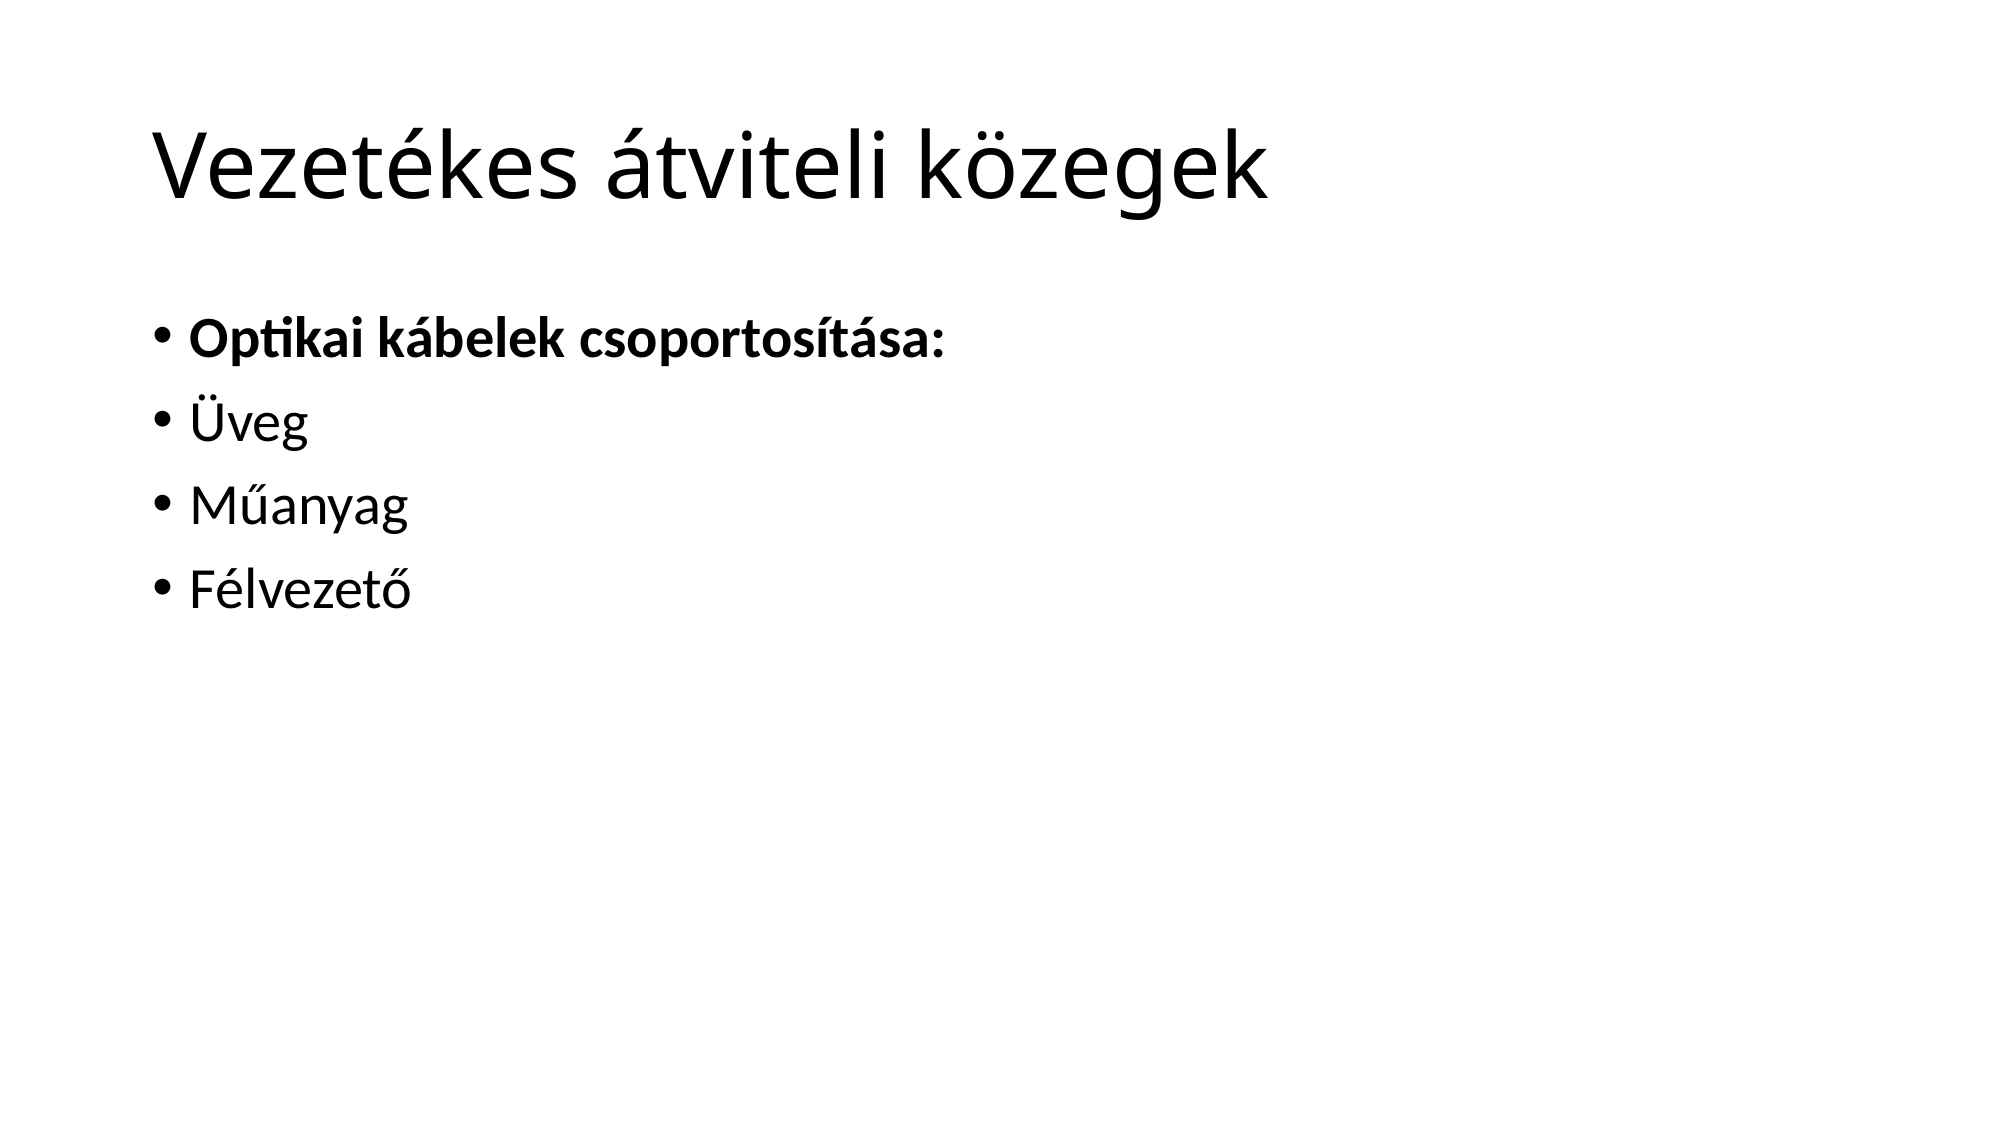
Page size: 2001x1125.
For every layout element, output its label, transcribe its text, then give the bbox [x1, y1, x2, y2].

list Optikai kábelek csoportosítása: Üveg Műanyag Félvezető [137, 299, 1863, 1014]
title Vezetékes átviteli közegek [137, 59, 1863, 278]
